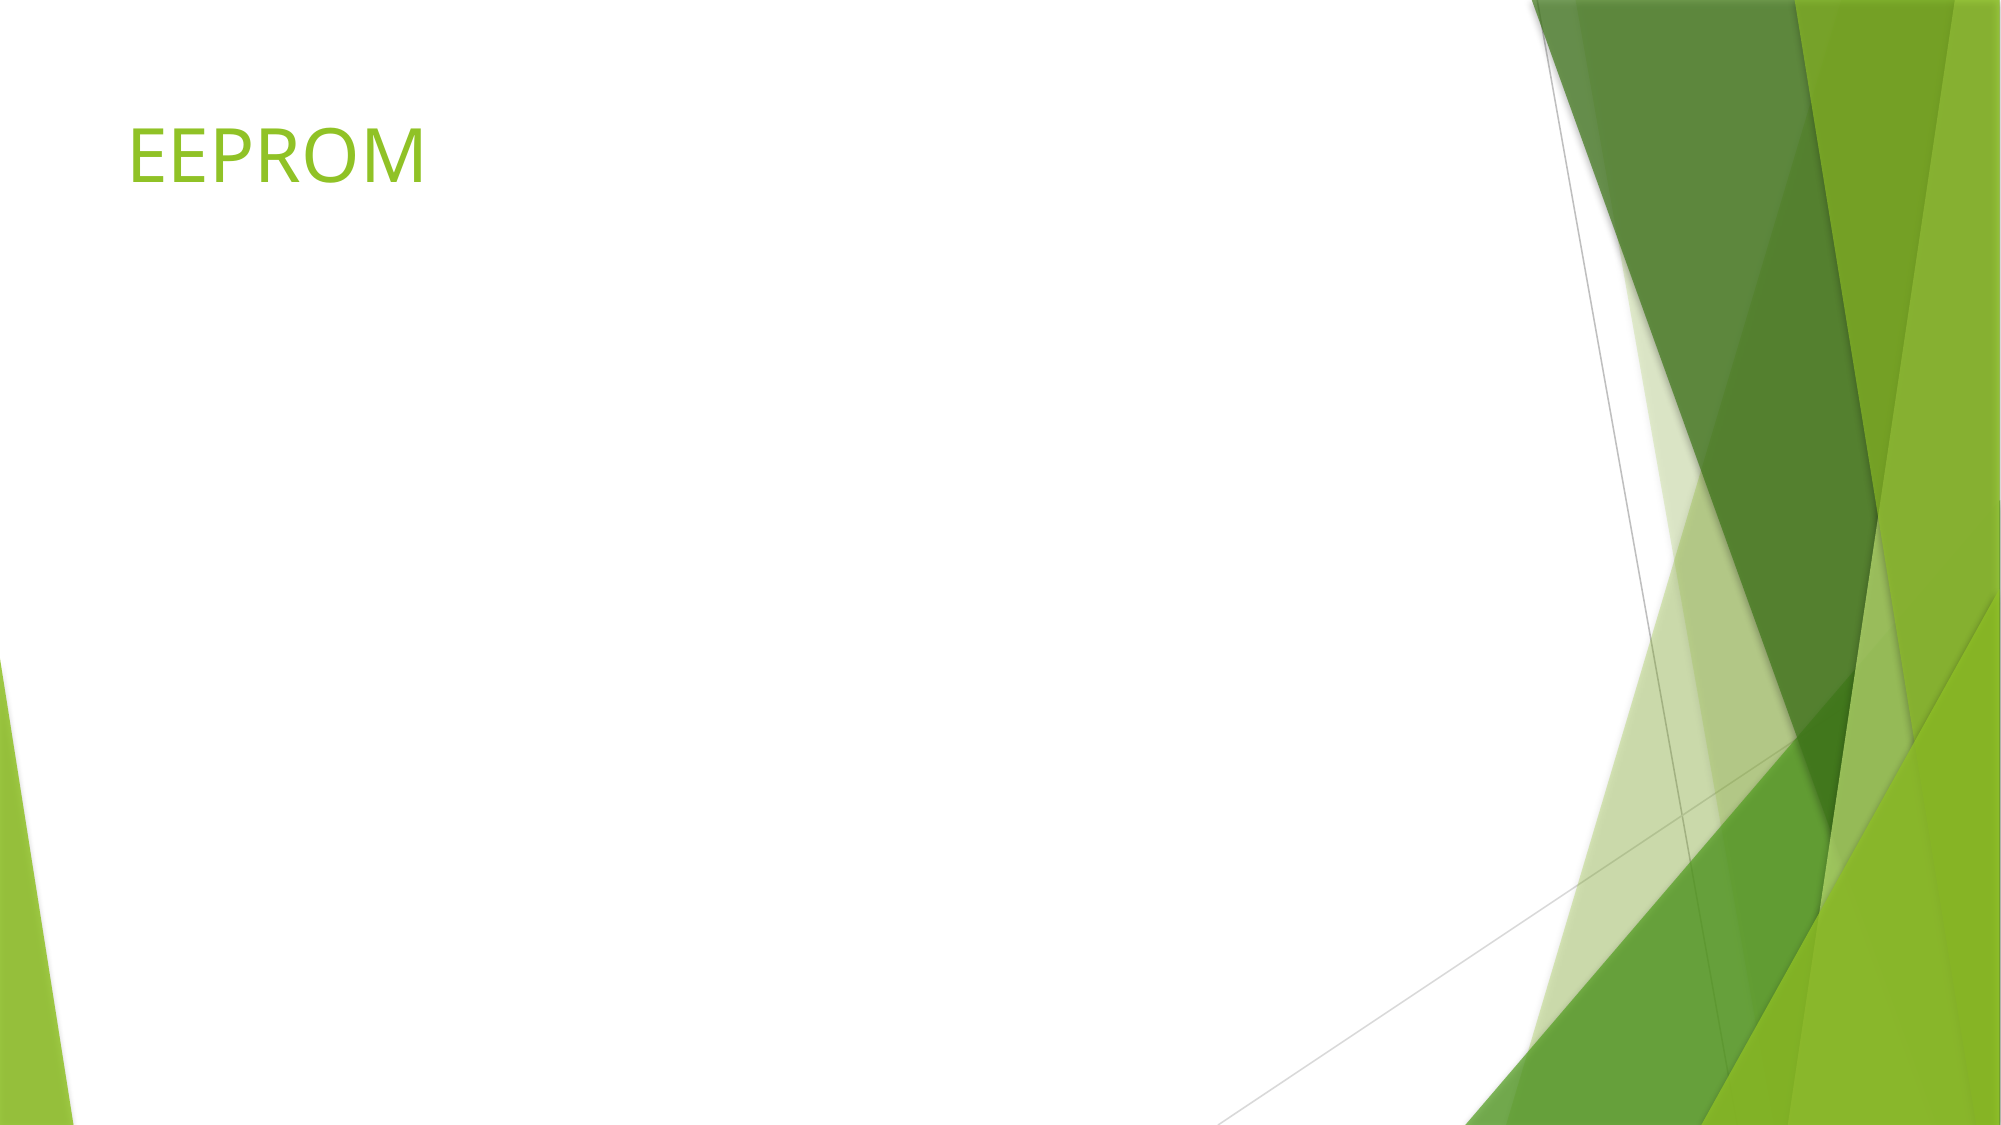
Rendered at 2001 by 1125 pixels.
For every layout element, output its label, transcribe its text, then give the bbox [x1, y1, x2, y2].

title EEPROM [111, 99, 1522, 317]
